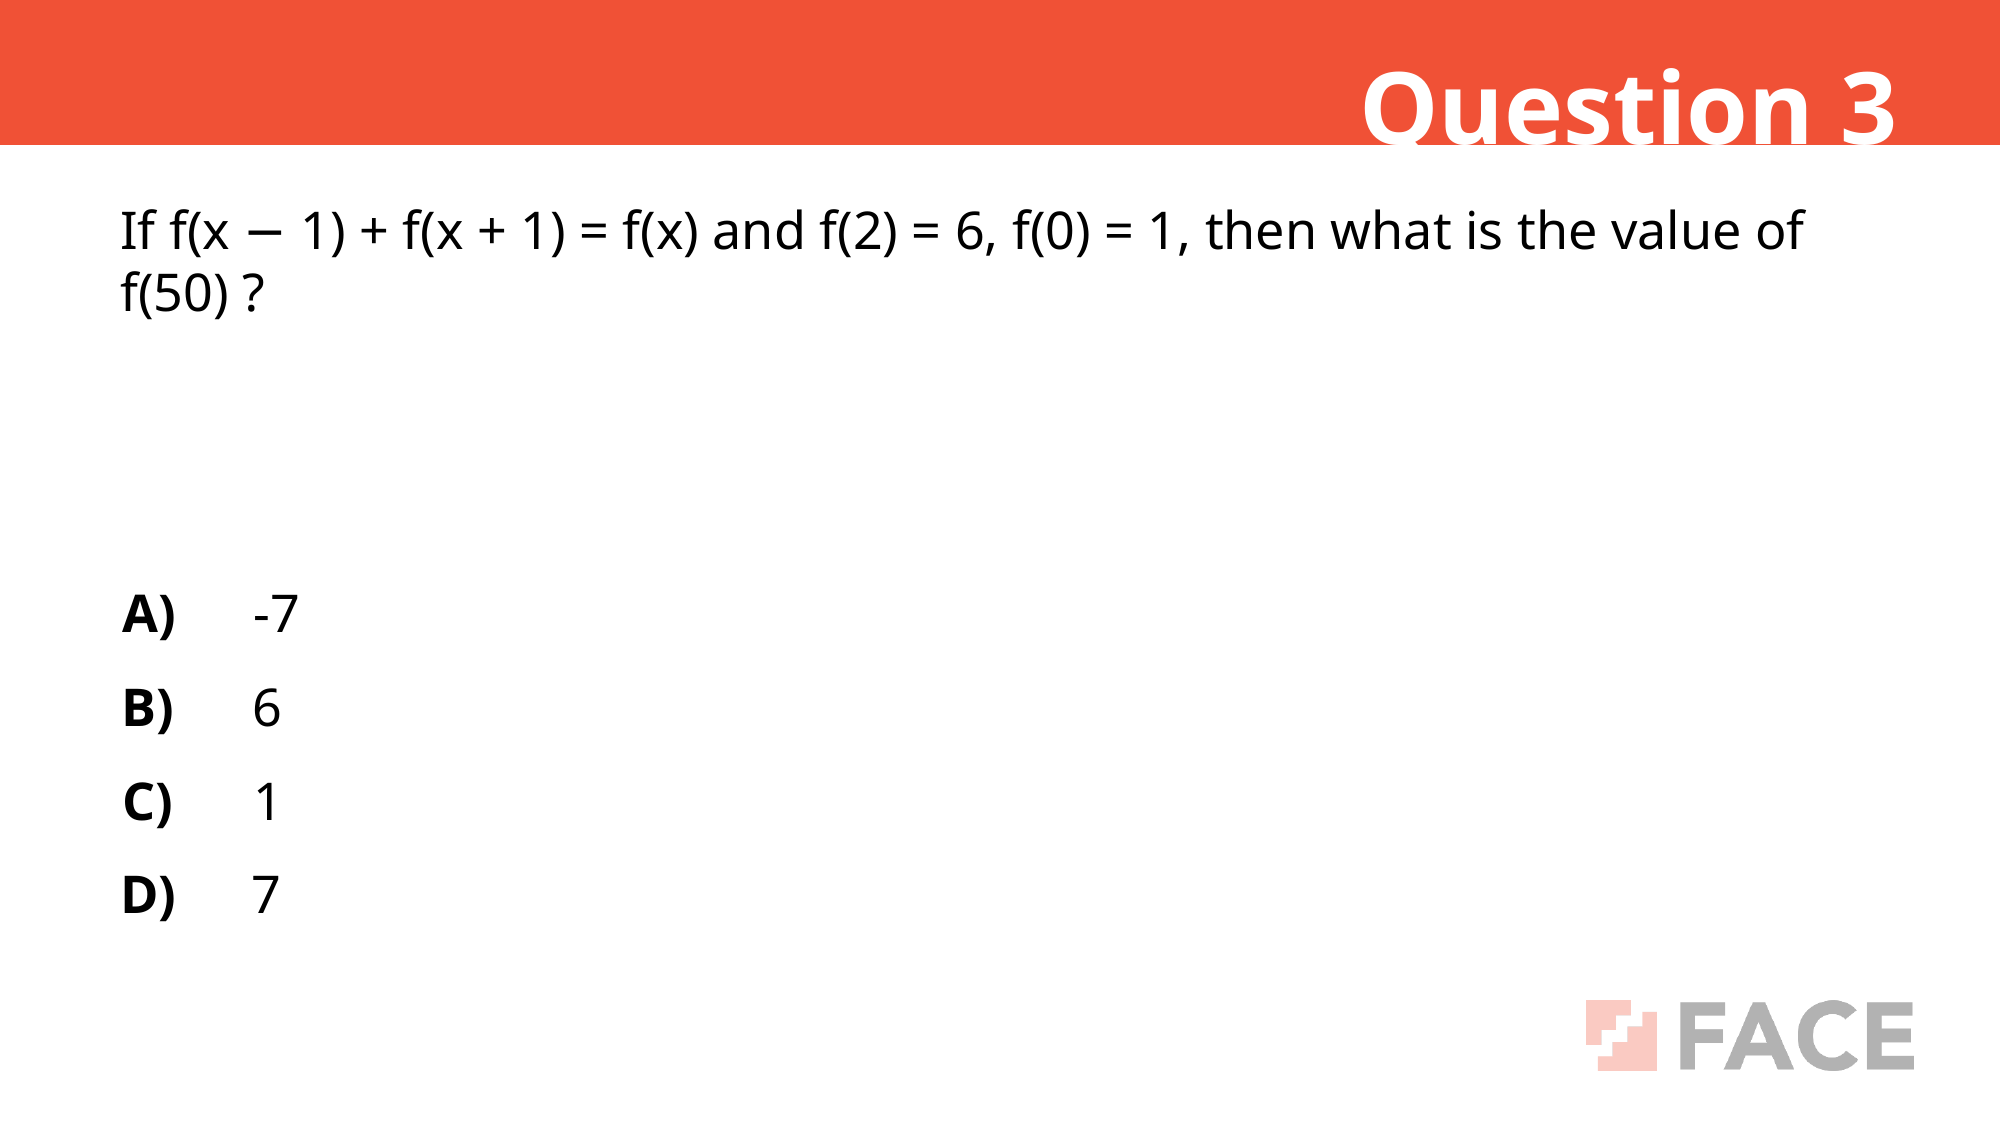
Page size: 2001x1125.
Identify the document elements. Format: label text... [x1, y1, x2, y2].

text_box B) [106, 635, 221, 745]
text_box C) [107, 730, 223, 839]
text_box A) [107, 541, 223, 651]
text_box If f(x − 1) + f(x + 1) = f(x) and f(2) = 6, f(0) = 1, then what is the value of f(50) ? [105, 189, 1895, 330]
picture [1586, 1000, 1914, 1072]
text_box 7 [236, 822, 1893, 932]
text_box D) [105, 822, 220, 932]
text_box 6 [237, 635, 1894, 745]
text_box 1 [238, 730, 1896, 839]
text_box Question 3 [638, 37, 1914, 173]
text_box -7 [238, 541, 1896, 651]
text_box [0, 0, 2000, 147]
